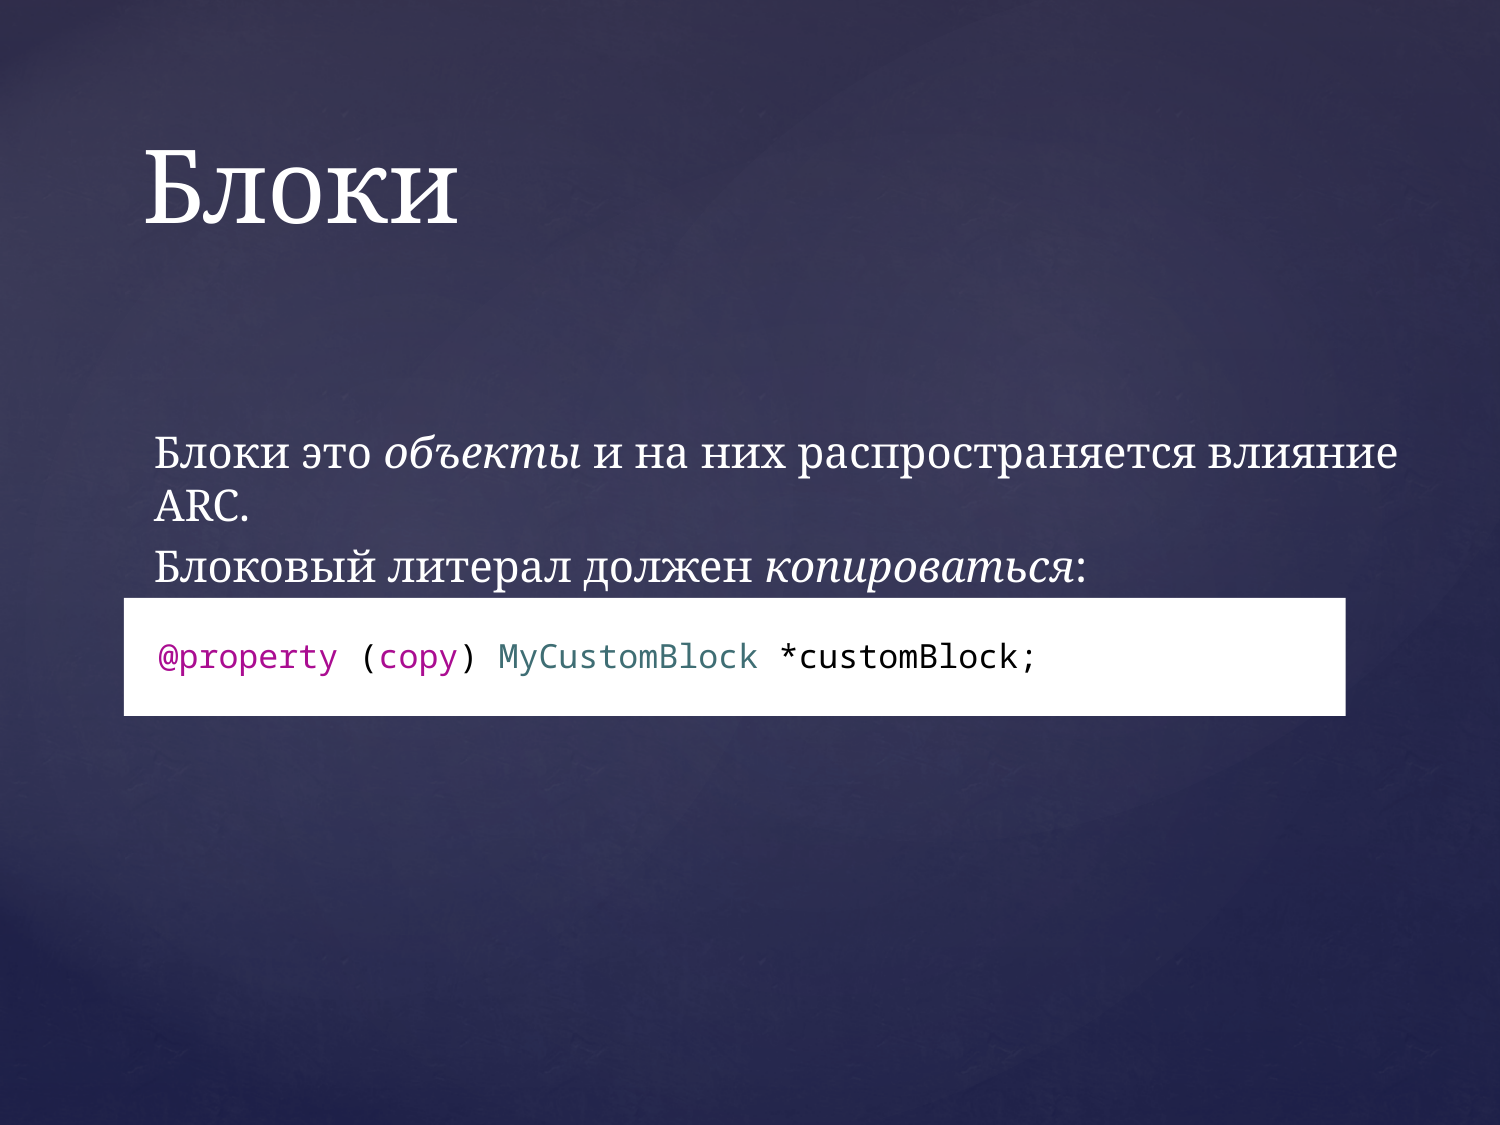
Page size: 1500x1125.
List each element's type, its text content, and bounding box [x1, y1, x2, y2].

title Блоки [127, 101, 1365, 252]
text_box @property (copy) MyCustomBlock *customBlock; [140, 621, 1329, 705]
list Блоки это объекты и на них распространяется влияние ARC. Блоковый литерал должен копироваться: [135, 208, 1436, 809]
text_box [122, 596, 1347, 717]
